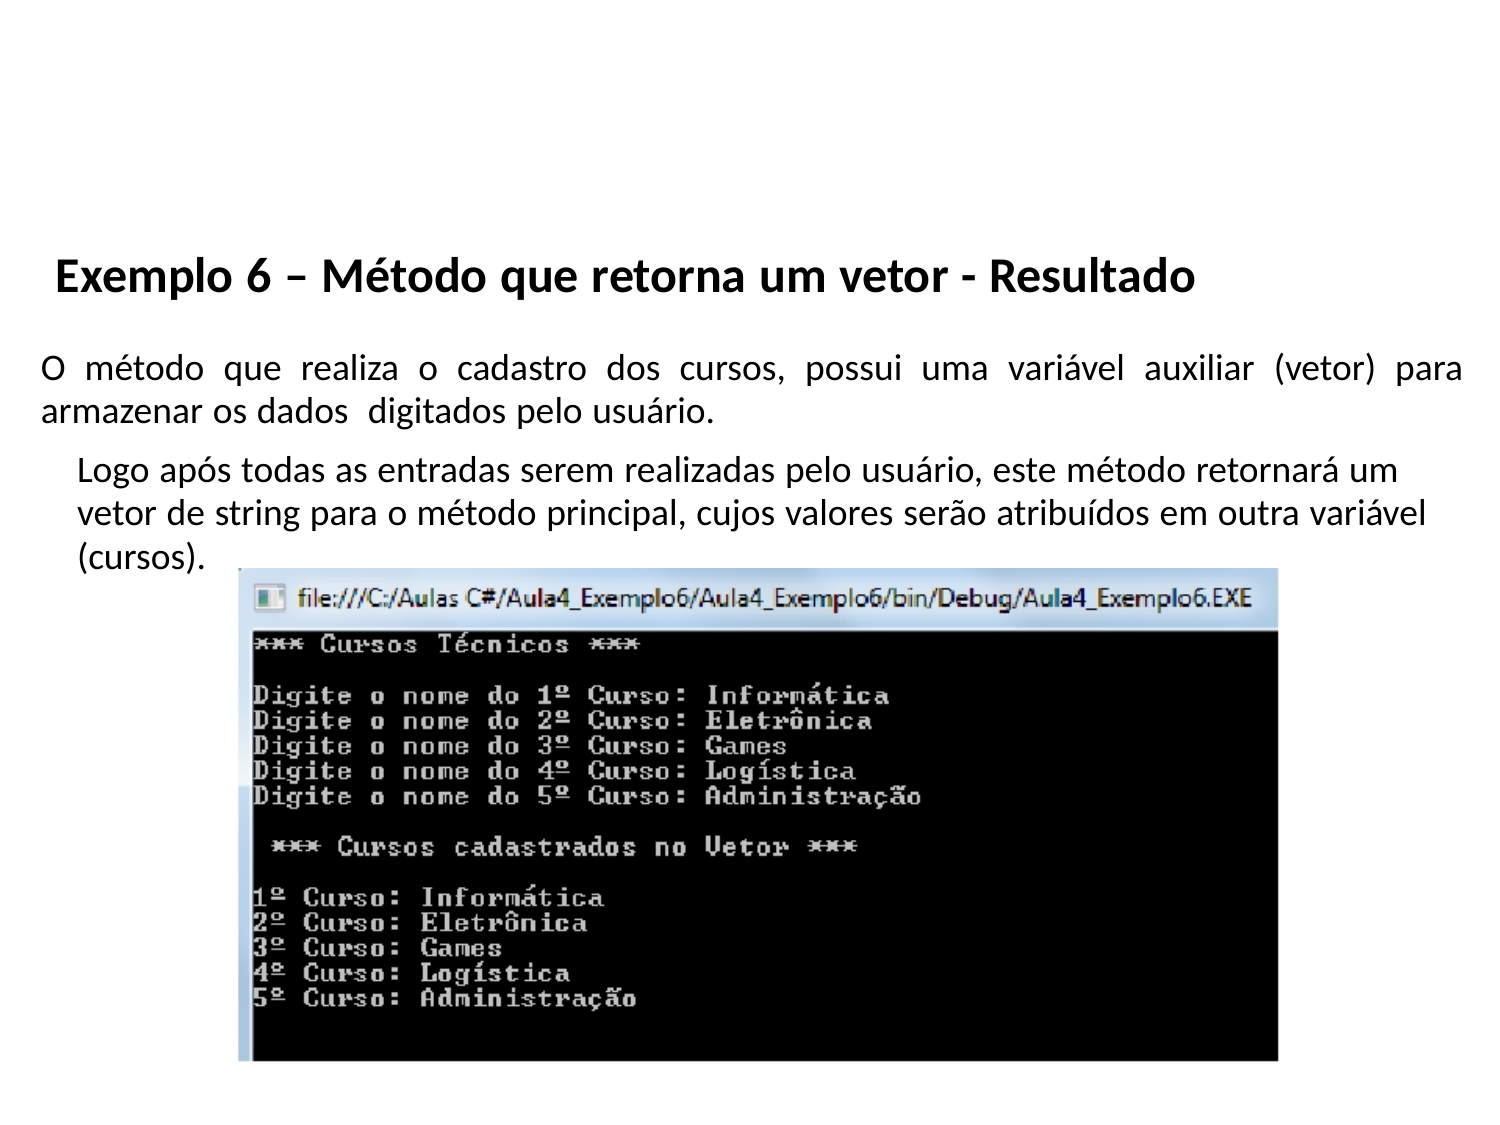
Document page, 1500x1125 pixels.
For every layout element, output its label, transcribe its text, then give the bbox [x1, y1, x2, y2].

text_box Exemplo 6 – Método que retorna um vetor - Resultado [55, 252, 1197, 310]
text_box O método que realiza o cadastro dos cursos, possui uma variável auxiliar (vetor) para armazenar os dados digitados pelo usuário. [40, 350, 1464, 439]
picture [237, 568, 1280, 1063]
text_box Logo após todas as entradas serem realizadas pelo usuário, este método retornará um vetor de string para o método principal, cujos valores serão atribuídos em outra variável (cursos). [77, 452, 1427, 585]
